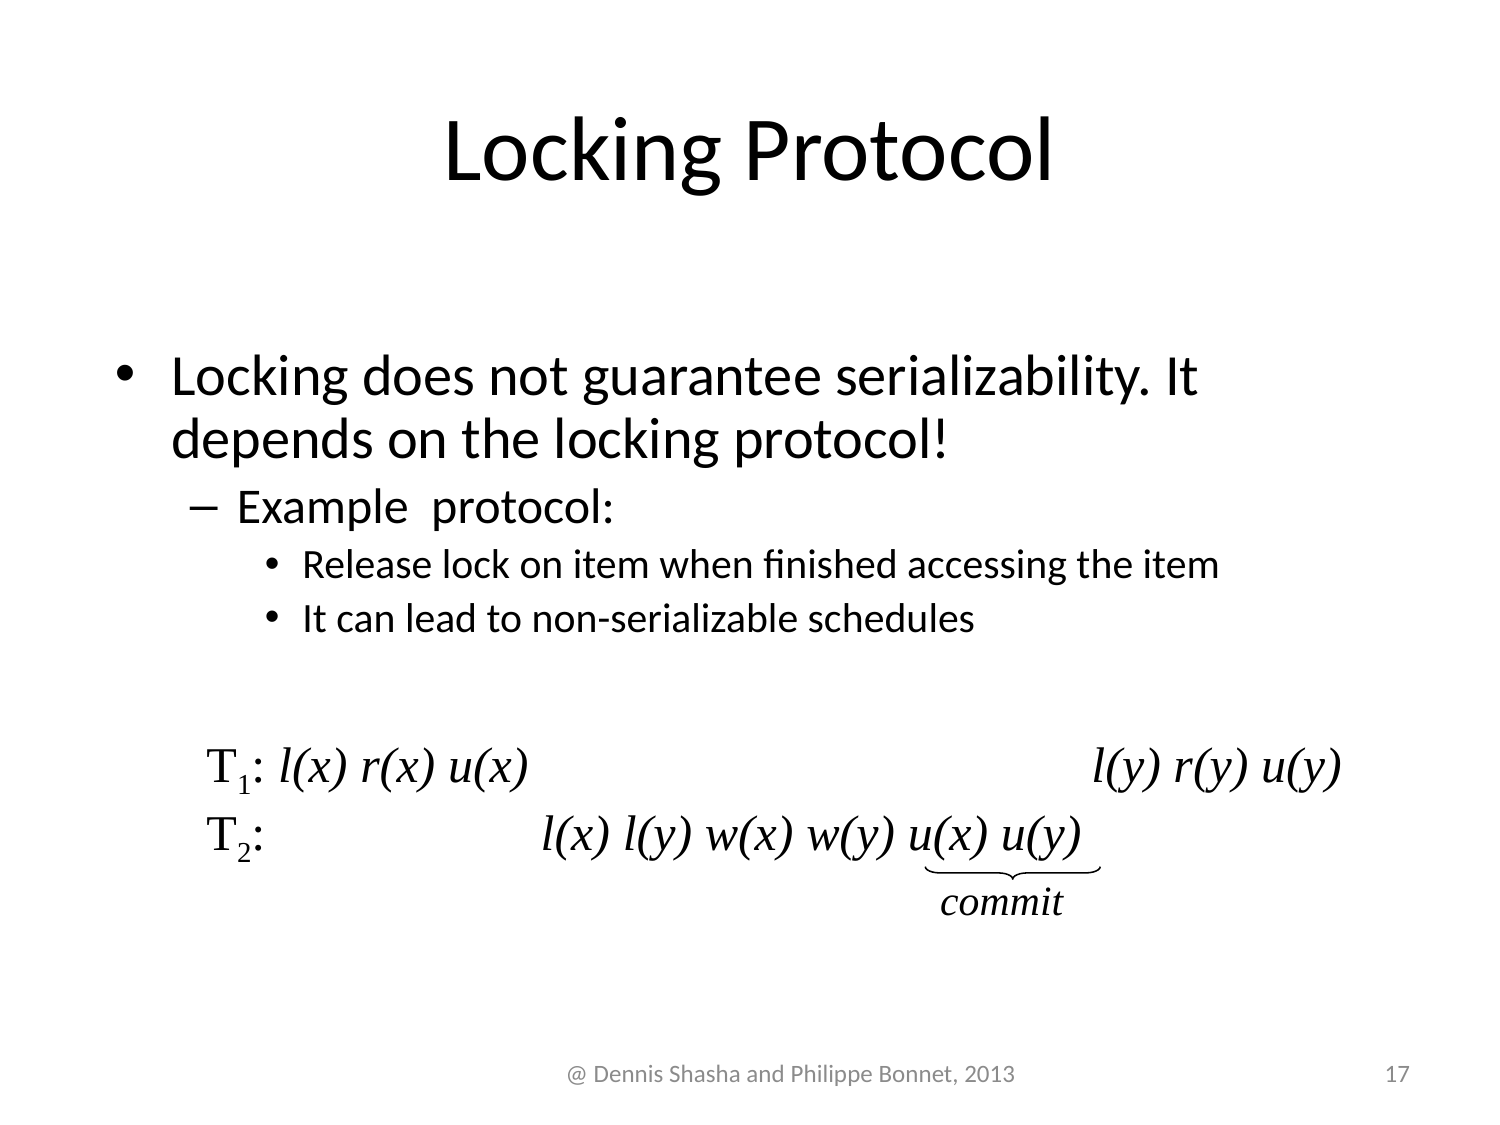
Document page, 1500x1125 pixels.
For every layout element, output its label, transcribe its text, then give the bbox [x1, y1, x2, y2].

slide_number 17 [1075, 1042, 1425, 1103]
text_box [1079, 866, 1101, 873]
list Locking does not guarantee serializability. It depends on the locking protocol! Example protocol: Release lock on item when finished accessing the item It can lead to non-serializable schedules [99, 337, 1413, 839]
footer @ Dennis Shasha and Philippe Bonnet, 2013 [512, 1042, 1075, 1103]
text_box commit [925, 866, 1079, 932]
text_box T1: l(x) r(x) u(x) l(y) r(y) u(y) T2: l(x) l(y) w(x) w(y) u(x) u(y) [191, 724, 1358, 877]
title Locking Protocol [112, 50, 1388, 238]
